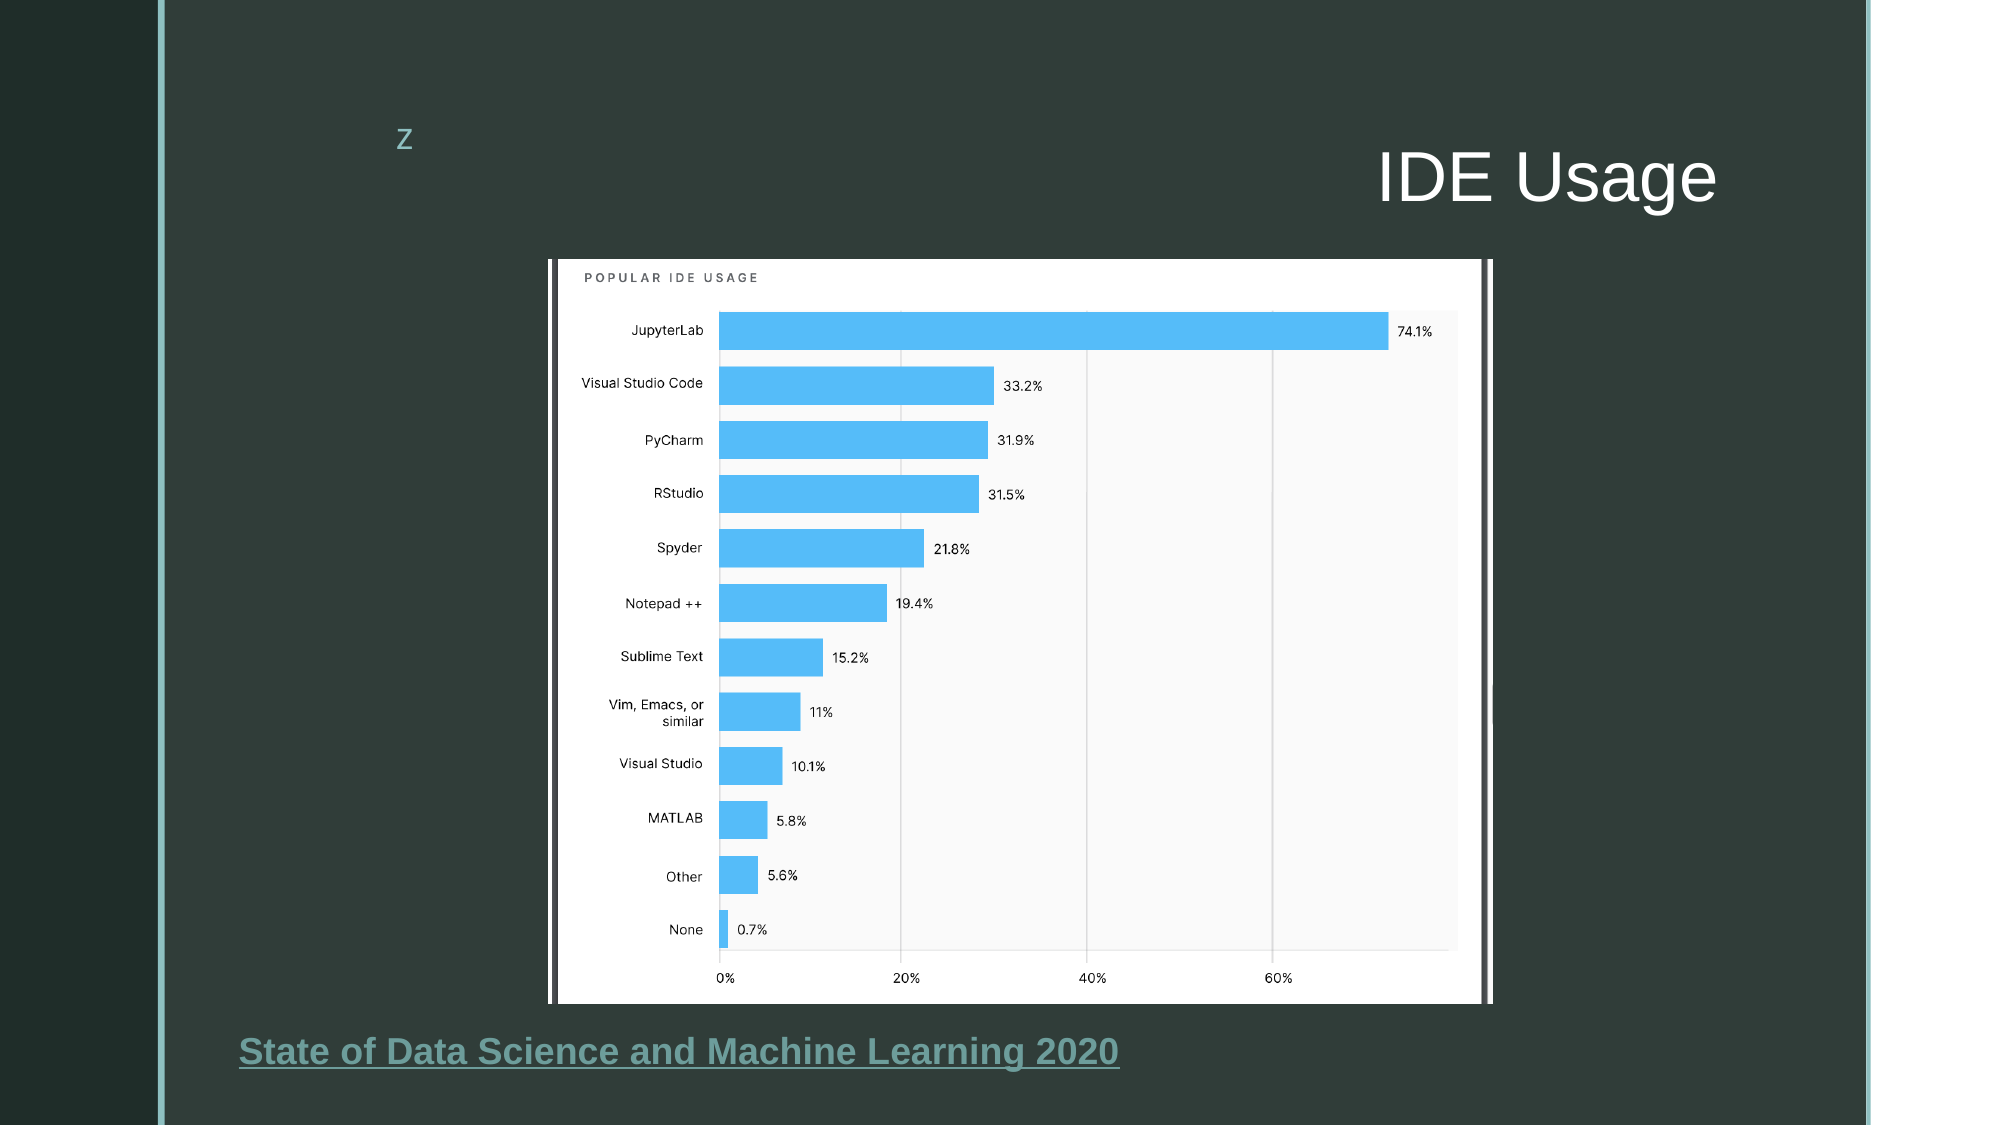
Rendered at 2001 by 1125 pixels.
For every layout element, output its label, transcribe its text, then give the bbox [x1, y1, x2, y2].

text_box State of Data Science and Machine Learning 2020 [223, 1019, 1135, 1125]
title IDE Usage [428, 132, 1734, 310]
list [547, 259, 1493, 1004]
